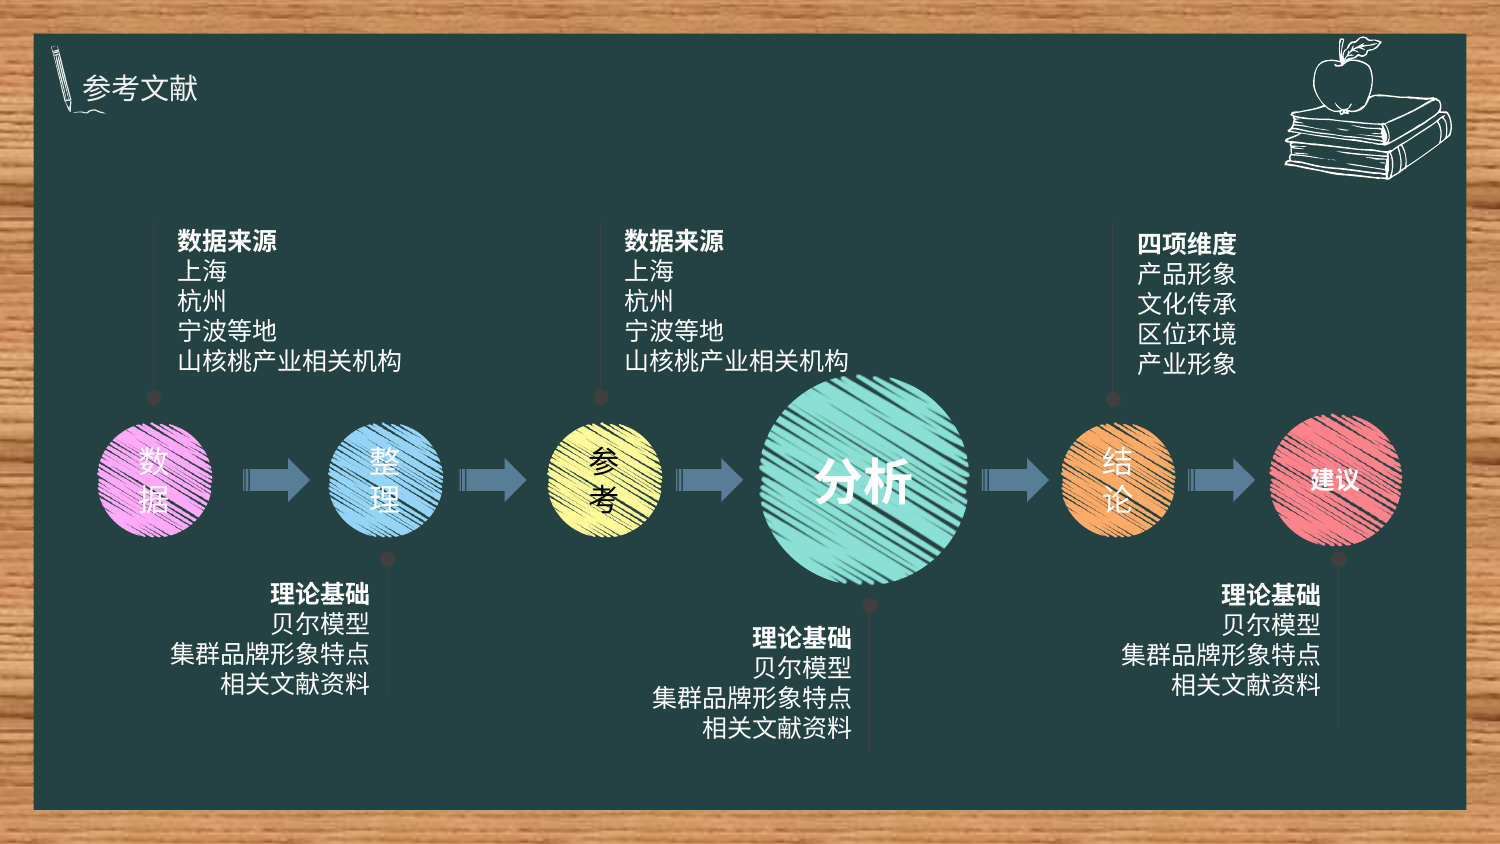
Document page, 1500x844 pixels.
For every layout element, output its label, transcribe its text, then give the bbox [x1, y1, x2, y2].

text_box [0, 0, 1500, 844]
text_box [1105, 221, 1254, 408]
text_box 参考文献 [106, 62, 357, 113]
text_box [593, 218, 867, 406]
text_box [96, 374, 1403, 586]
picture [35, 35, 1465, 809]
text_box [154, 551, 396, 708]
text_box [1105, 551, 1347, 730]
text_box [636, 597, 878, 752]
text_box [146, 218, 420, 406]
